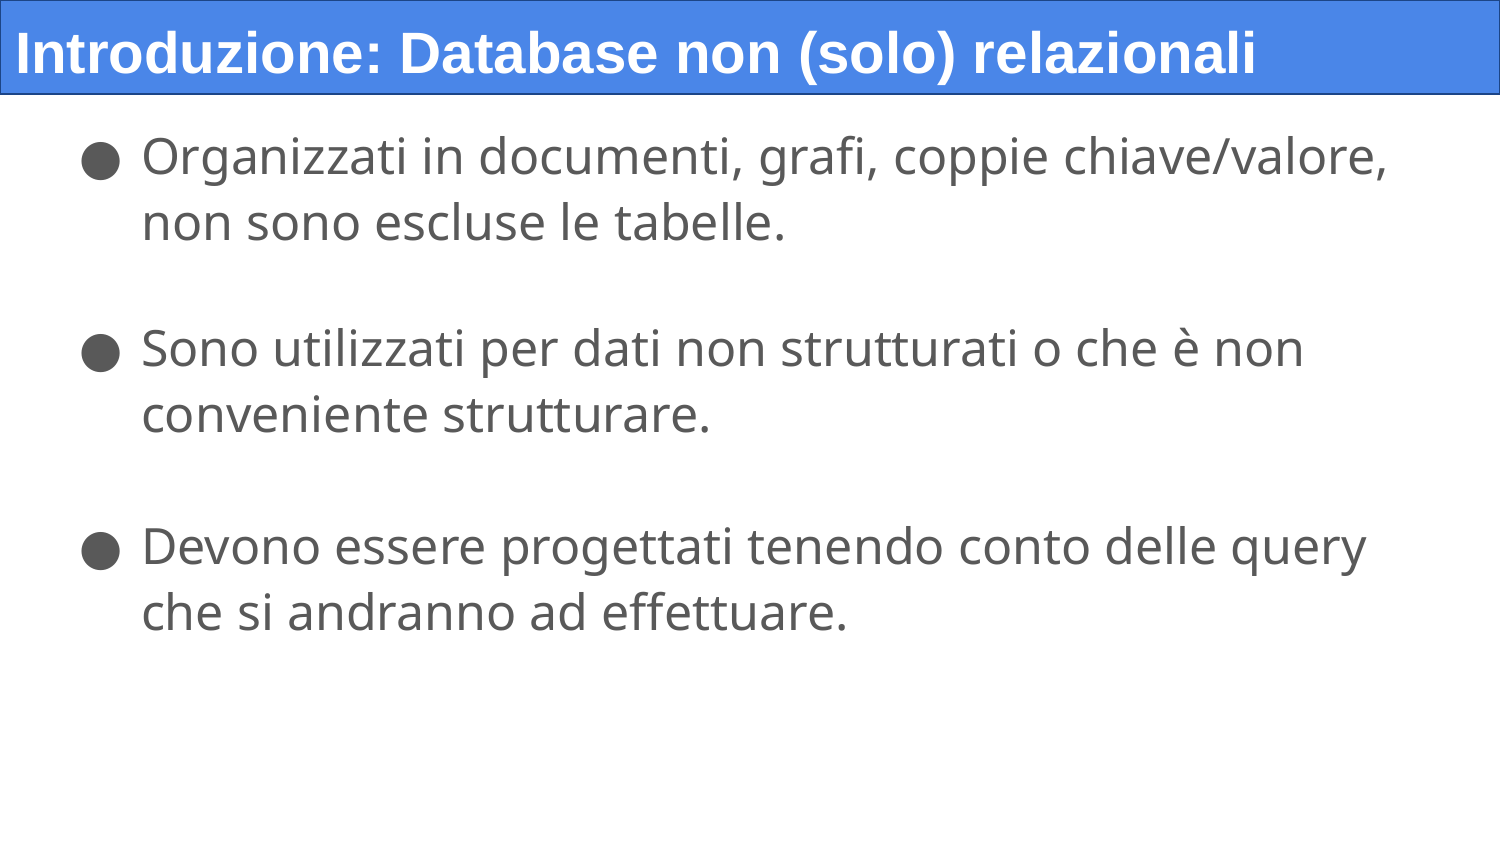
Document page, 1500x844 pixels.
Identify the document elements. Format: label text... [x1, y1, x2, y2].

title Introduzione: Database non (solo) relazionali [0, 0, 1500, 94]
list Organizzati in documenti, grafi, coppie chiave/valore, non sono escluse le tabelle. Sono utilizzati per dati non strutturati o che è non conveniente strutturare. Devono essere progettati tenendo conto delle query che si andranno ad effettuare. [51, 103, 1449, 798]
